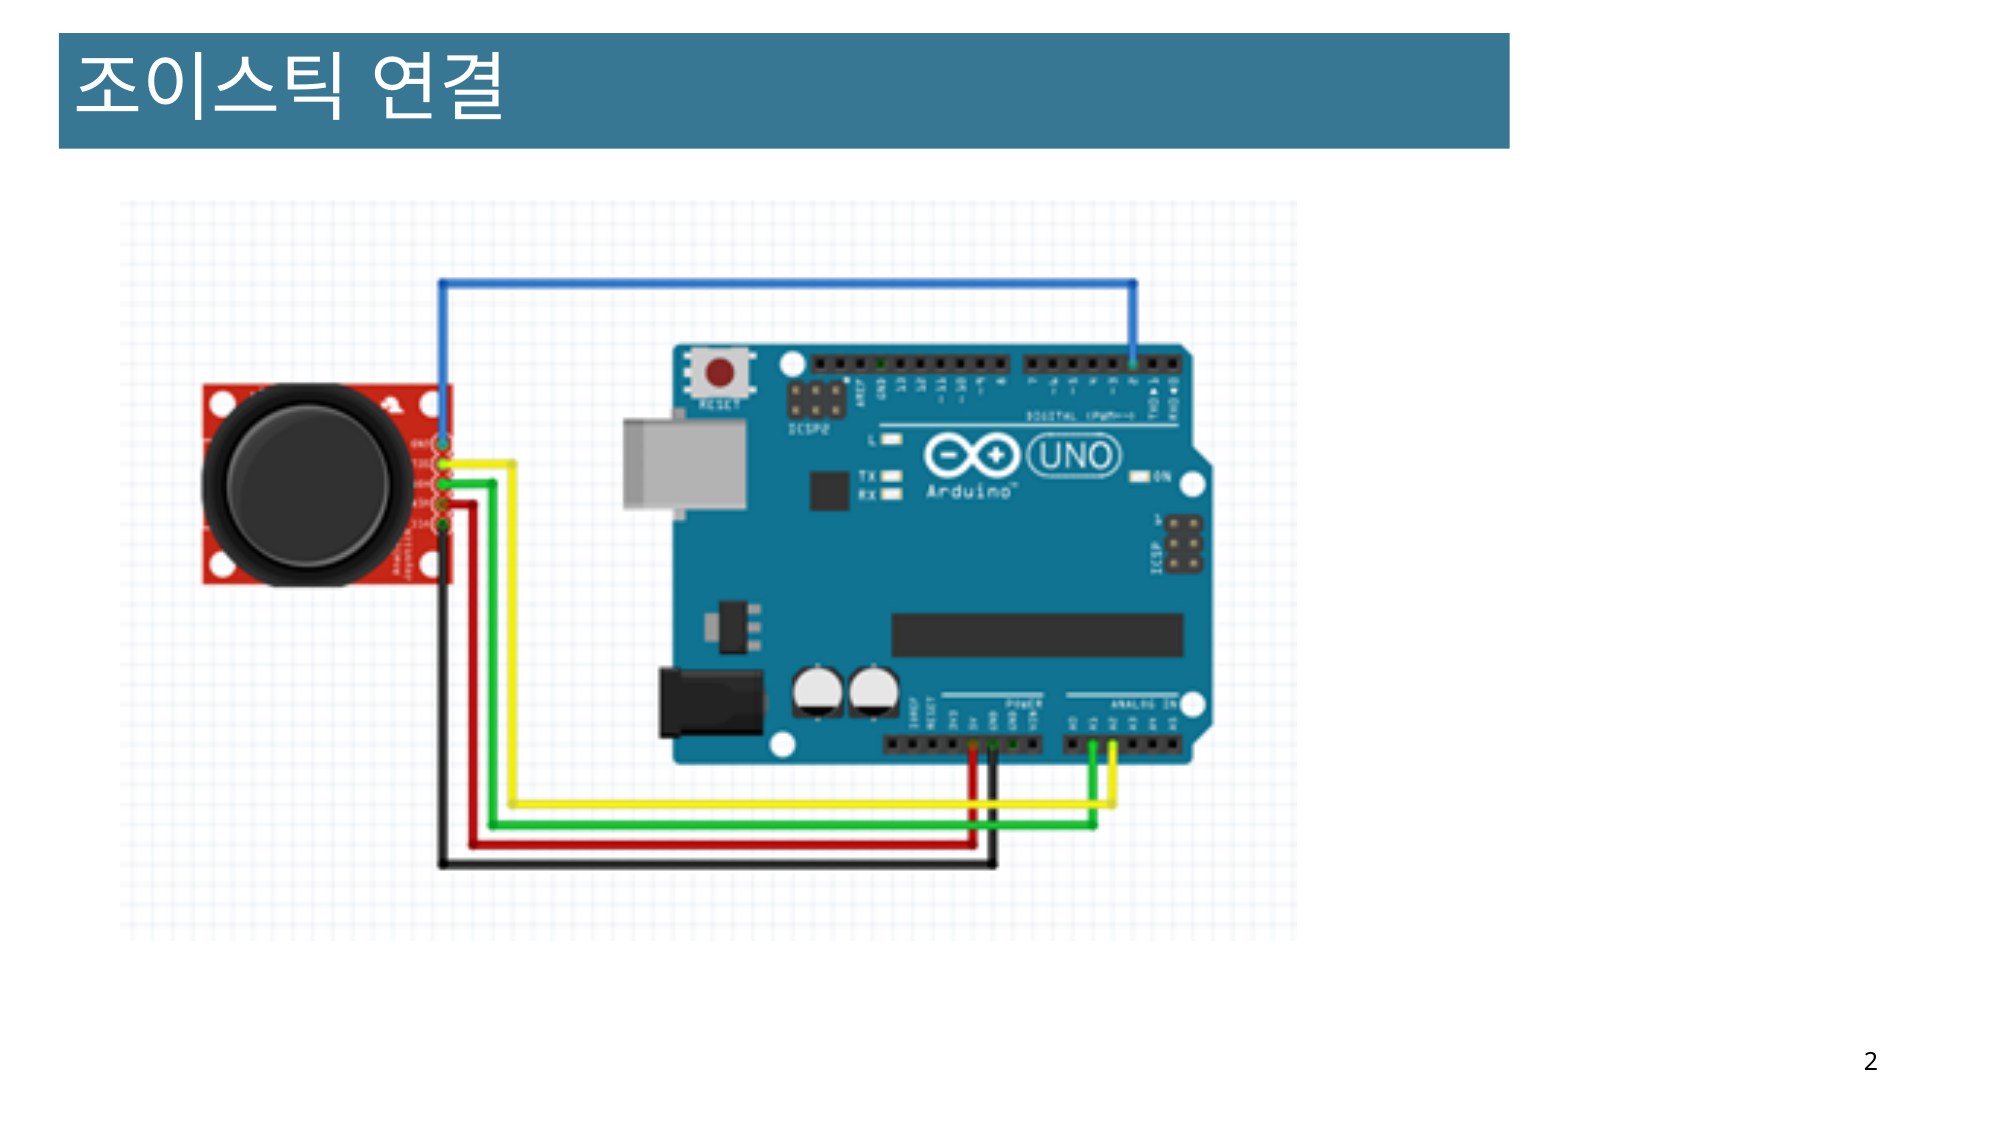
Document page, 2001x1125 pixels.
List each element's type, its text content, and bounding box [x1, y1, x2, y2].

picture [119, 199, 1298, 941]
list 조이스틱 연결 [59, 33, 1510, 149]
